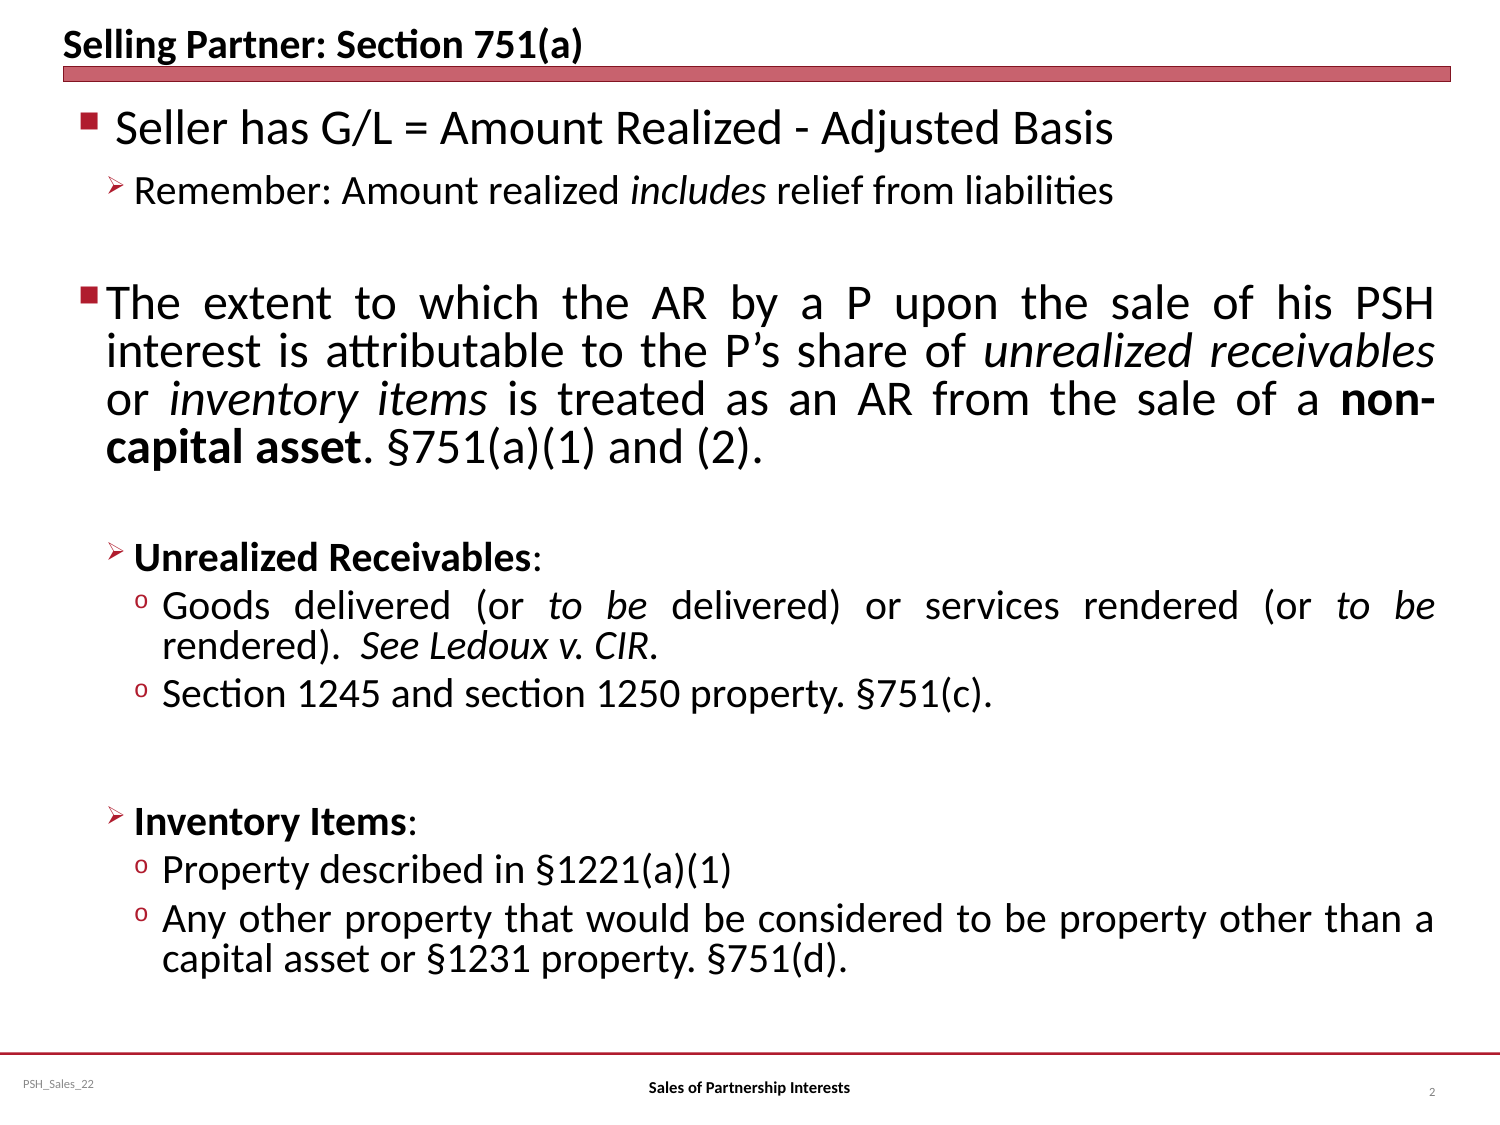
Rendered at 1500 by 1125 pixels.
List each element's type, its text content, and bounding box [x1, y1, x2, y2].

list Seller has G/L = Amount Realized - Adjusted Basis Remember: Amount realized includes relief from liabilities The extent to which the AR by a P upon the sale of his PSH interest is attributable to the P’s share of unrealized receivables or inventory items is treated as an AR from the sale of a non-capital asset. §751(a)(1) and (2). Unrealized Receivables: Goods delivered (or to be delivered) or services rendered (or to be rendered). See Ledoux v. CIR. Section 1245 and section 1250 property. §751(c). Inventory Items: Property described in §1221(a)(1) Any other property that would be considered to be property other than a capital asset or §1231 property. §751(d). [63, 87, 1451, 1041]
slide_number 2 [1375, 1061, 1451, 1122]
title Selling Partner: Section 751(a) [62, 6, 1451, 67]
footer Sales of Partnership Interests [512, 1056, 988, 1117]
